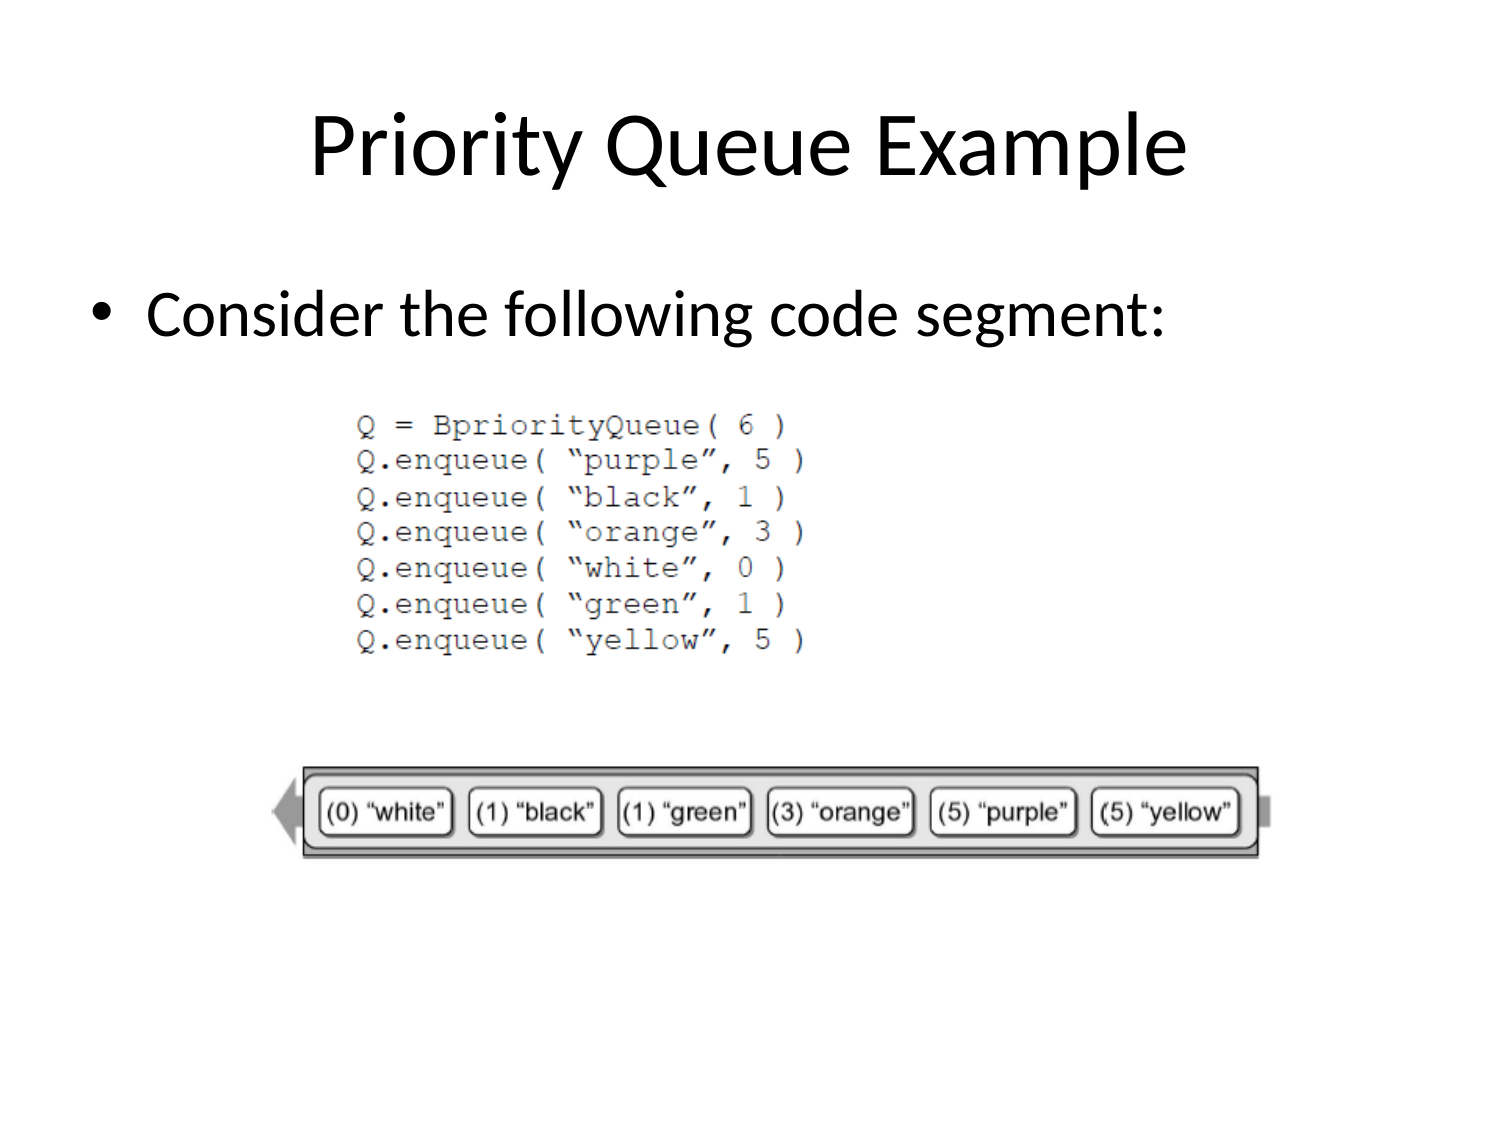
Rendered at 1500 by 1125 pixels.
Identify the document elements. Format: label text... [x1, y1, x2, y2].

picture [253, 408, 1287, 914]
title Priority Queue Example [75, 45, 1425, 233]
list Consider the following code segment: [75, 262, 1425, 1005]
